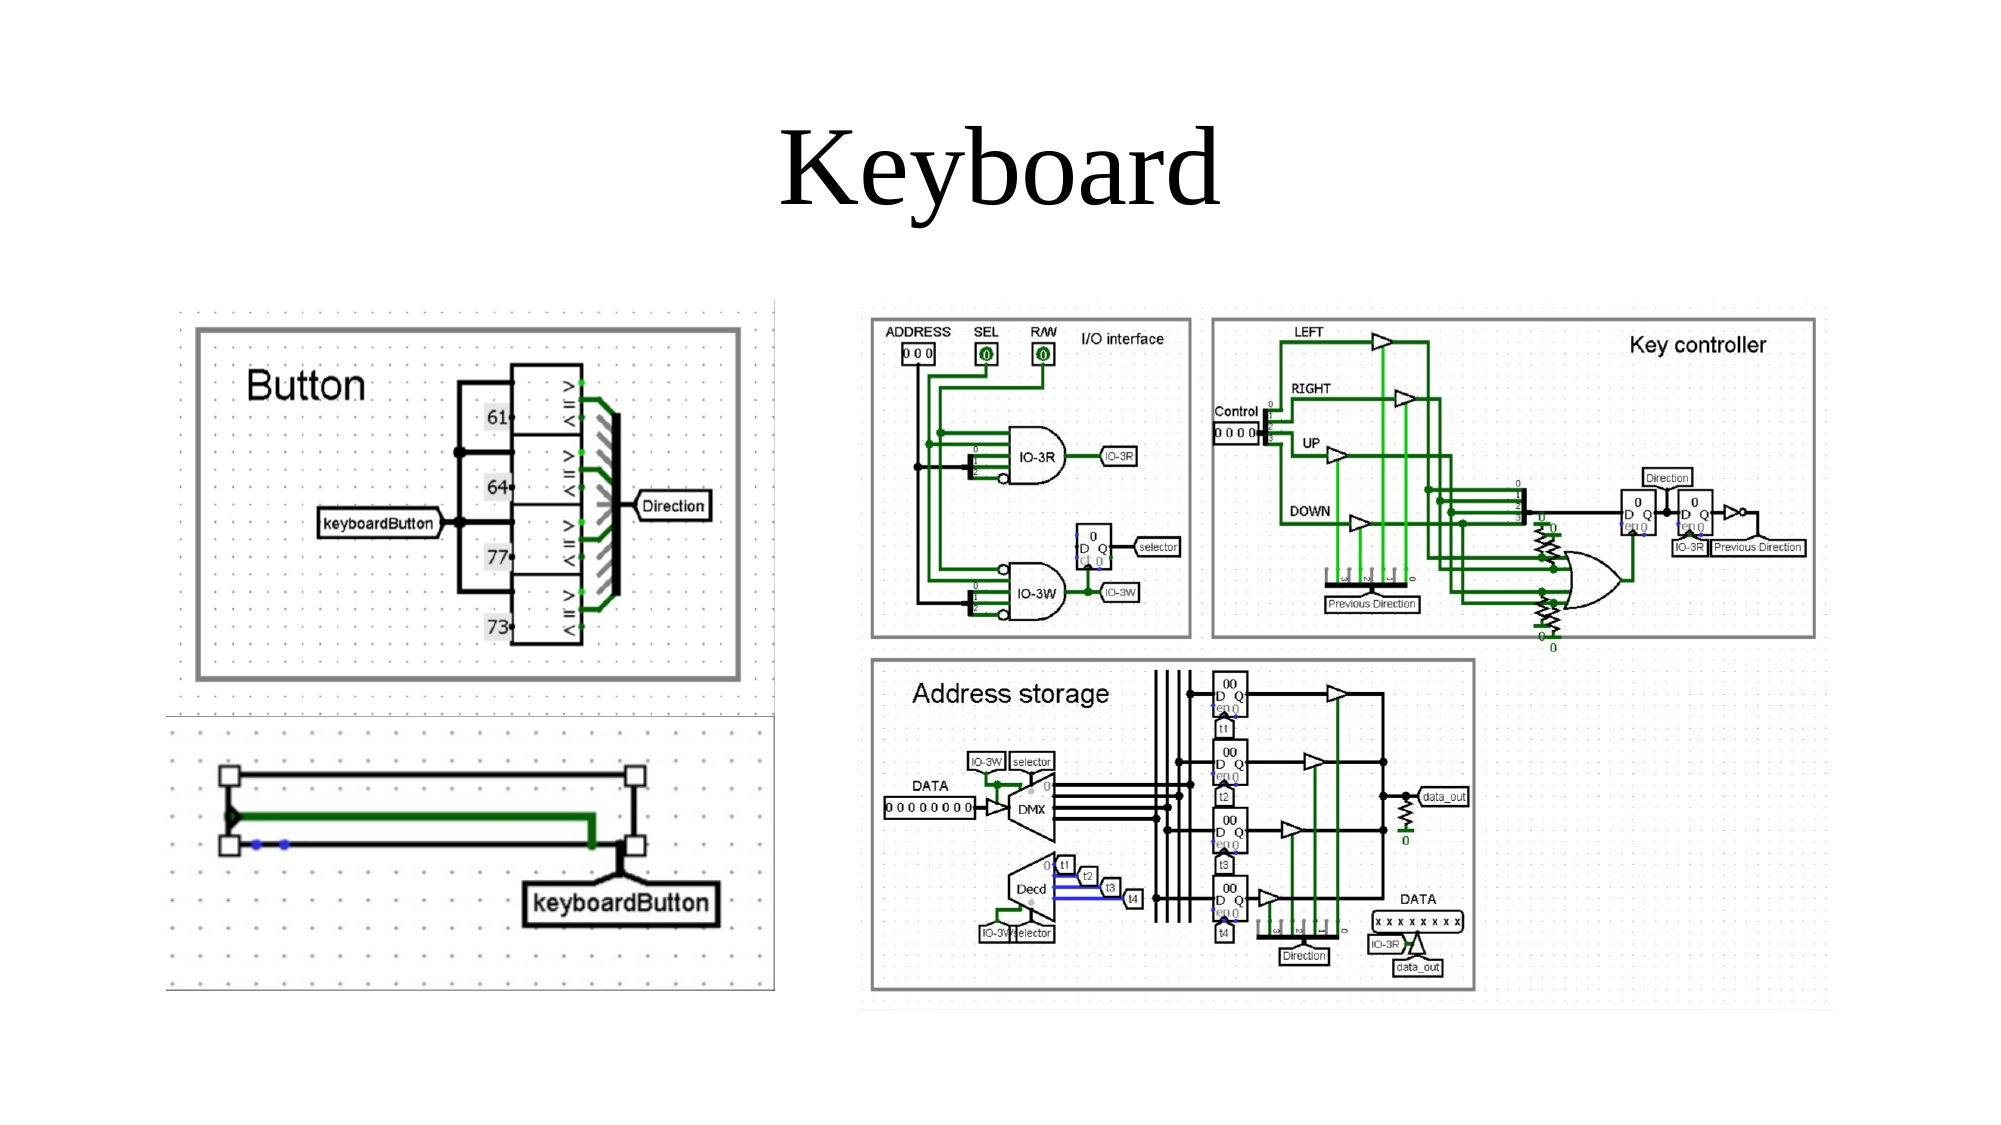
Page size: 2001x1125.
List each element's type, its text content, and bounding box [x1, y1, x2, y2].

title Keyboard [137, 59, 1863, 278]
picture [858, 299, 1834, 1010]
picture [166, 299, 775, 991]
